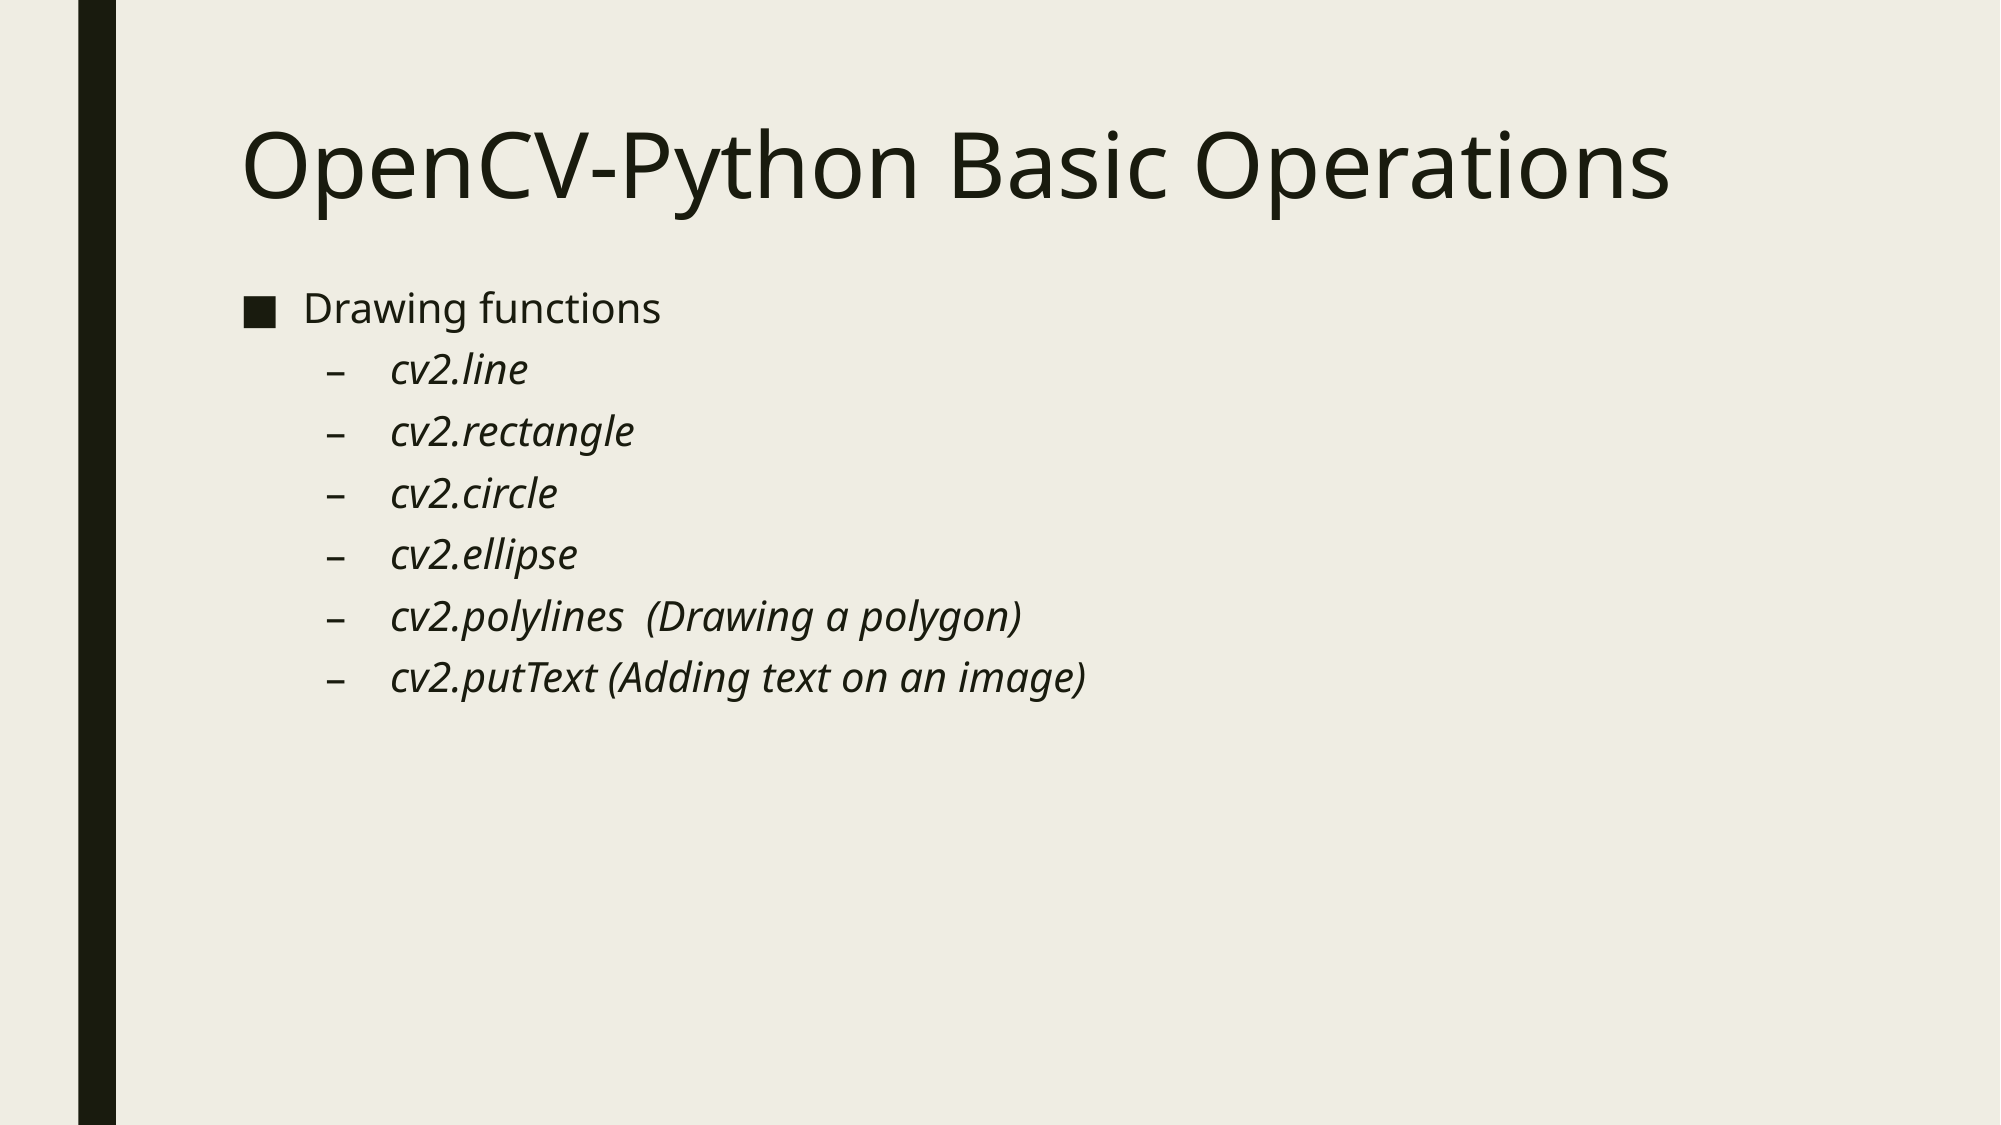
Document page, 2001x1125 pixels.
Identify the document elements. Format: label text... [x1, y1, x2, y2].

list Drawing functions cv2.line cv2.rectangle cv2.circle cv2.ellipse cv2.polylines (Drawing a polygon) cv2.putText (Adding text on an image) [225, 278, 1800, 1099]
title OpenCV-Python Basic Operations [225, 112, 1800, 278]
